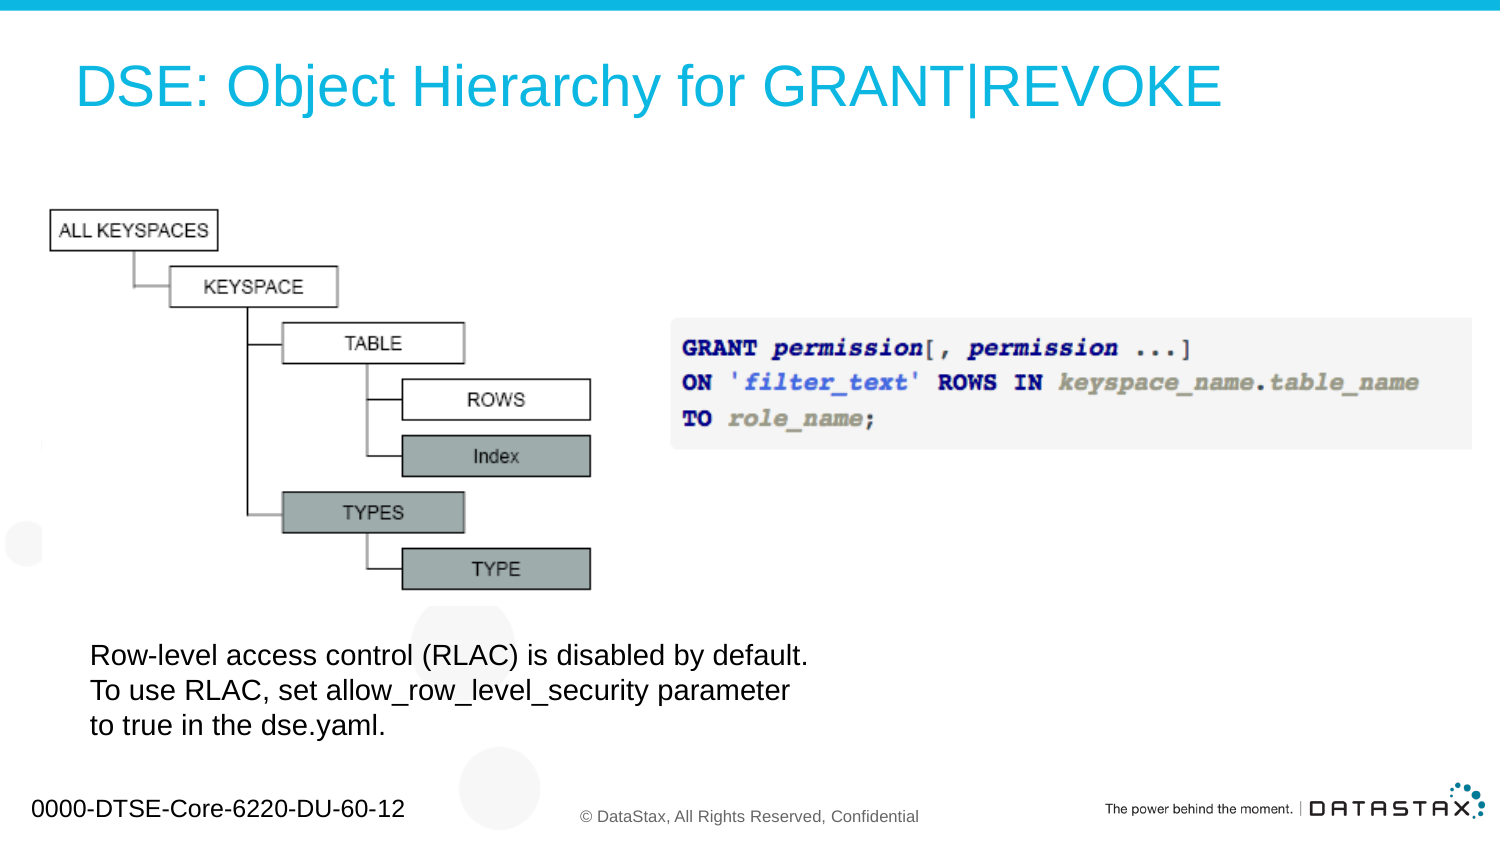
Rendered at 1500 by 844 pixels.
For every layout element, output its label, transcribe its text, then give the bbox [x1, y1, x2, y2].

slide_number 0000-DTSE-Core-6220-DU-60-12 [16, 785, 720, 831]
title DSE: Object Hierarchy for GRANT|REVOKE [75, 44, 1425, 135]
picture [1090, 767, 1500, 834]
picture [42, 200, 622, 606]
text_box Row-level access control (RLAC) is disabled by default. To use RLAC, set allow_row_level_security parameter to true in the dse.yaml. [74, 628, 825, 749]
picture [666, 314, 1472, 453]
